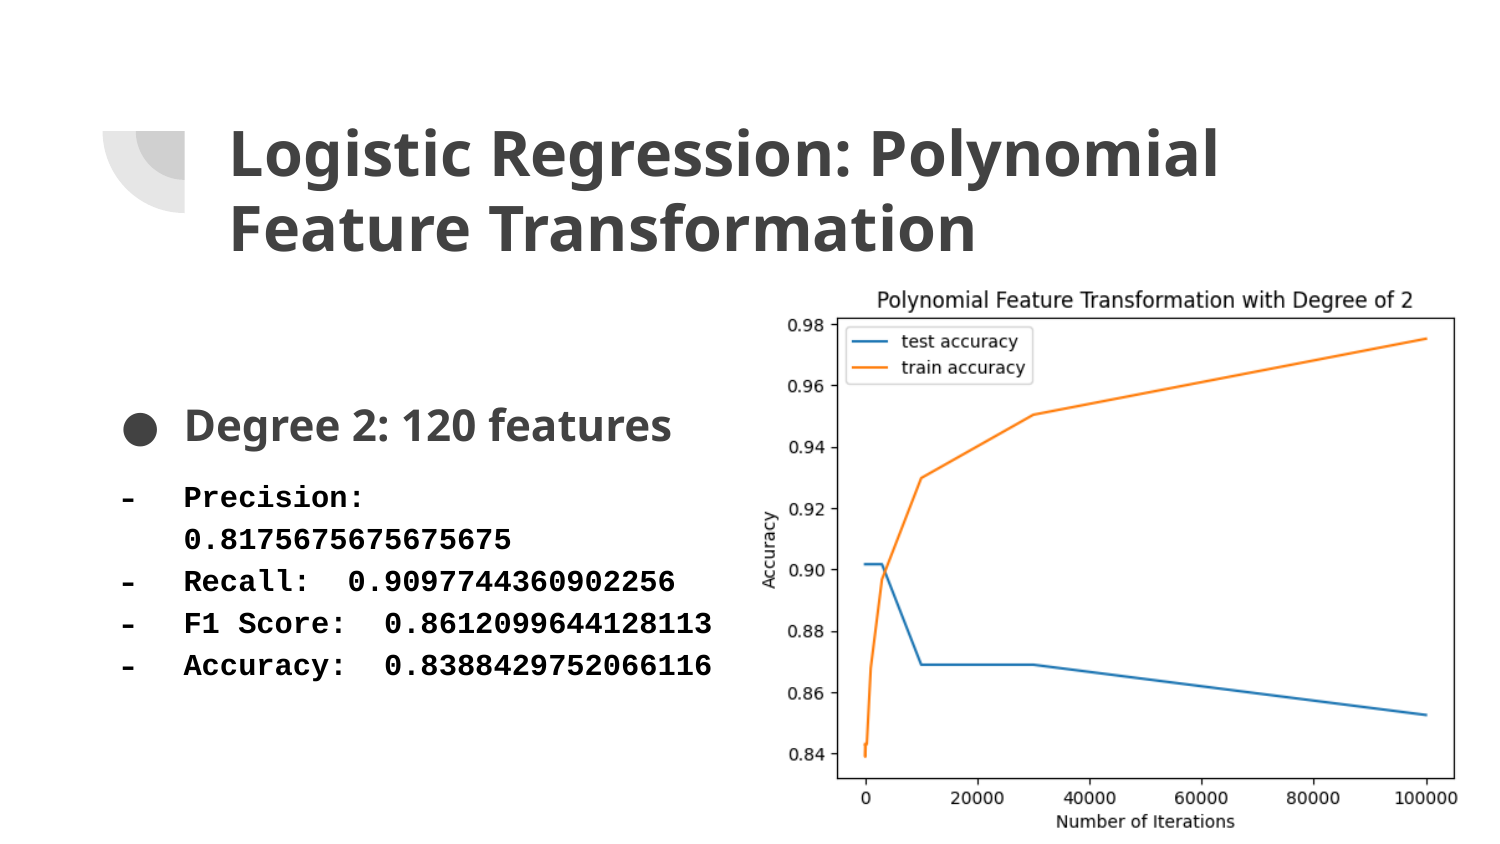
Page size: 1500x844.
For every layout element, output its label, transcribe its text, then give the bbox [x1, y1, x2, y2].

list Degree 2: 120 features Precision: 0.8175675675675675 Recall: 0.9097744360902256 F1 Score: 0.8612099644128113 Accuracy: 0.8388429752066116 [87, 375, 730, 792]
picture [749, 278, 1470, 844]
title Logistic Regression: Polynomial Feature Transformation [213, 98, 1368, 263]
